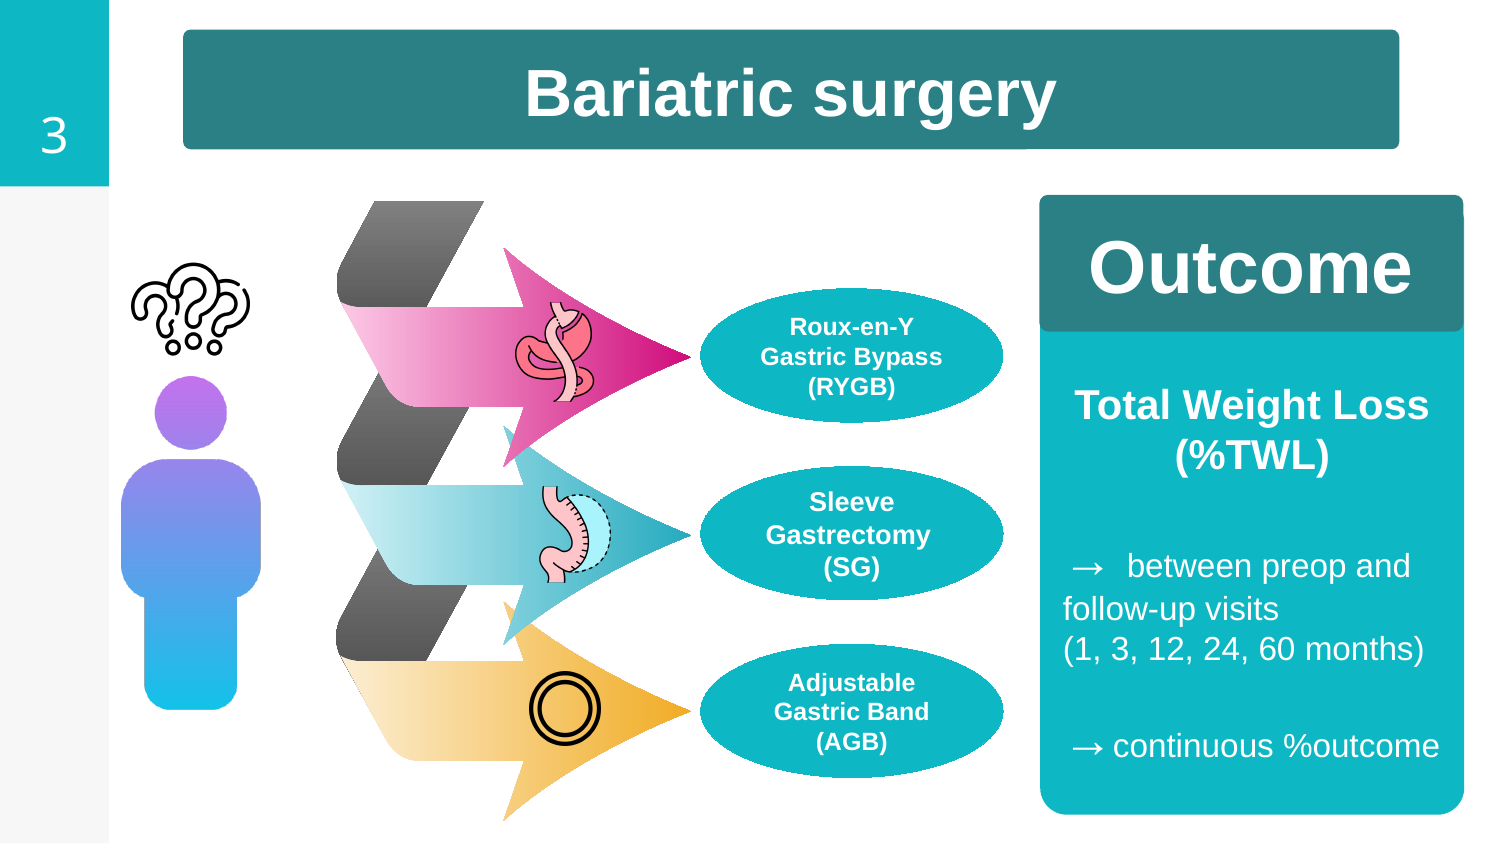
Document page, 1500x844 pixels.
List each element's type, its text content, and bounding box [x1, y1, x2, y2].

text_box Bariatric surgery [180, 27, 1402, 152]
text_box Total Weight Loss (%TWL) → between preop and follow-up visits (1, 3, 12, 24, 60 months) →continuous %outcome [1038, 217, 1467, 817]
text_box Outcome [1037, 192, 1466, 334]
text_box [5, 200, 1010, 821]
text_box <number> [0, 0, 110, 187]
